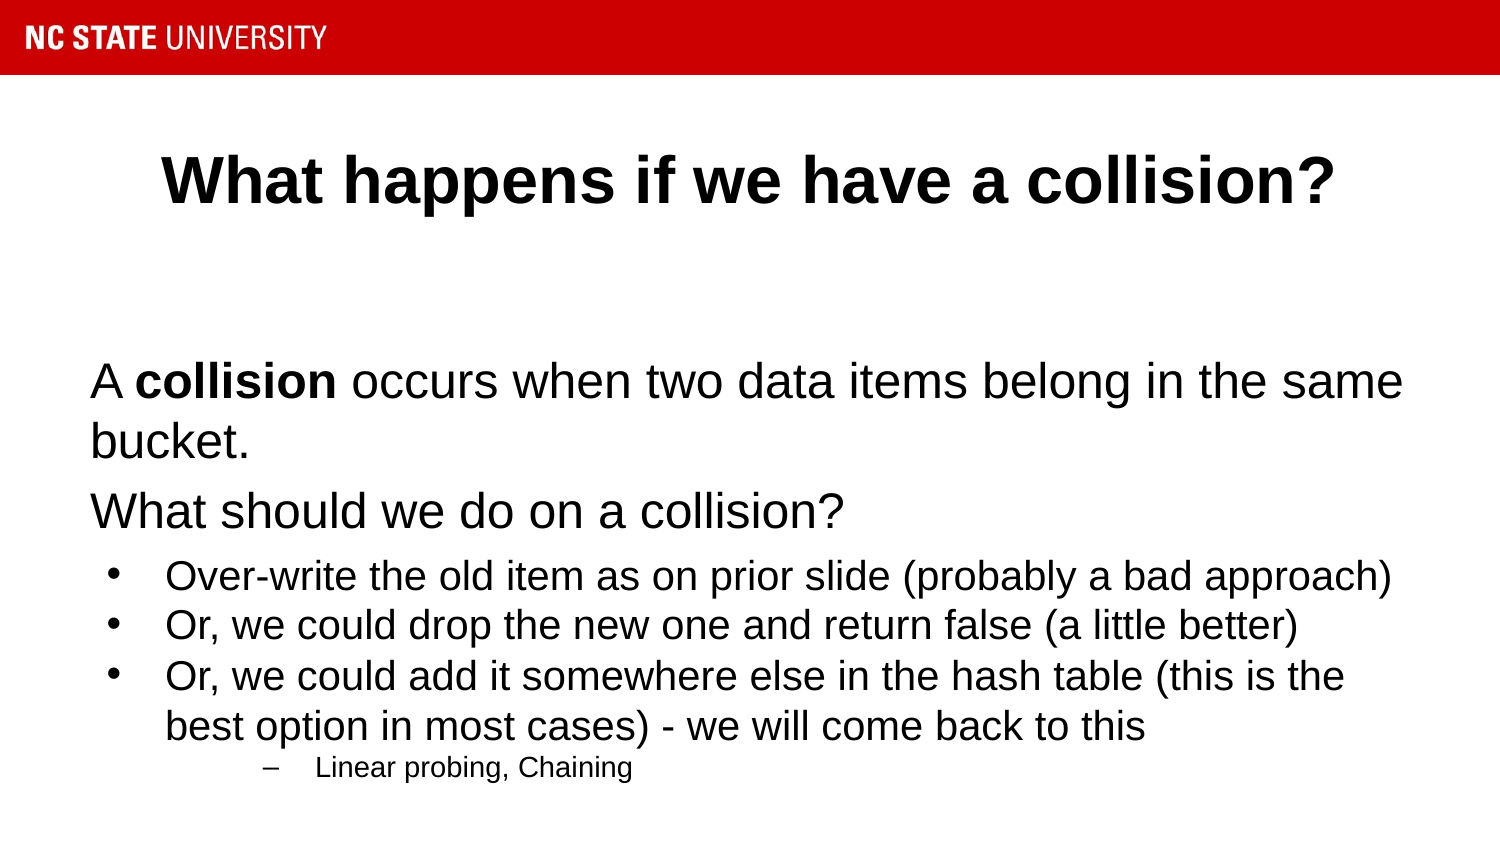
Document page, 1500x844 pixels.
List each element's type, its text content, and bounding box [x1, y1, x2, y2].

picture [0, 0, 1500, 75]
list A collision occurs when two data items belong in the same bucket. What should we do on a collision? Over-write the old item as on prior slide (probably a bad approach) Or, we could drop the new one and return false (a little better) Or, we could add it somewhere else in the hash table (this is the best option in most cases) - we will come back to this Linear probing, Chaining [75, 333, 1425, 716]
title What happens if we have a collision? [75, 110, 1425, 243]
